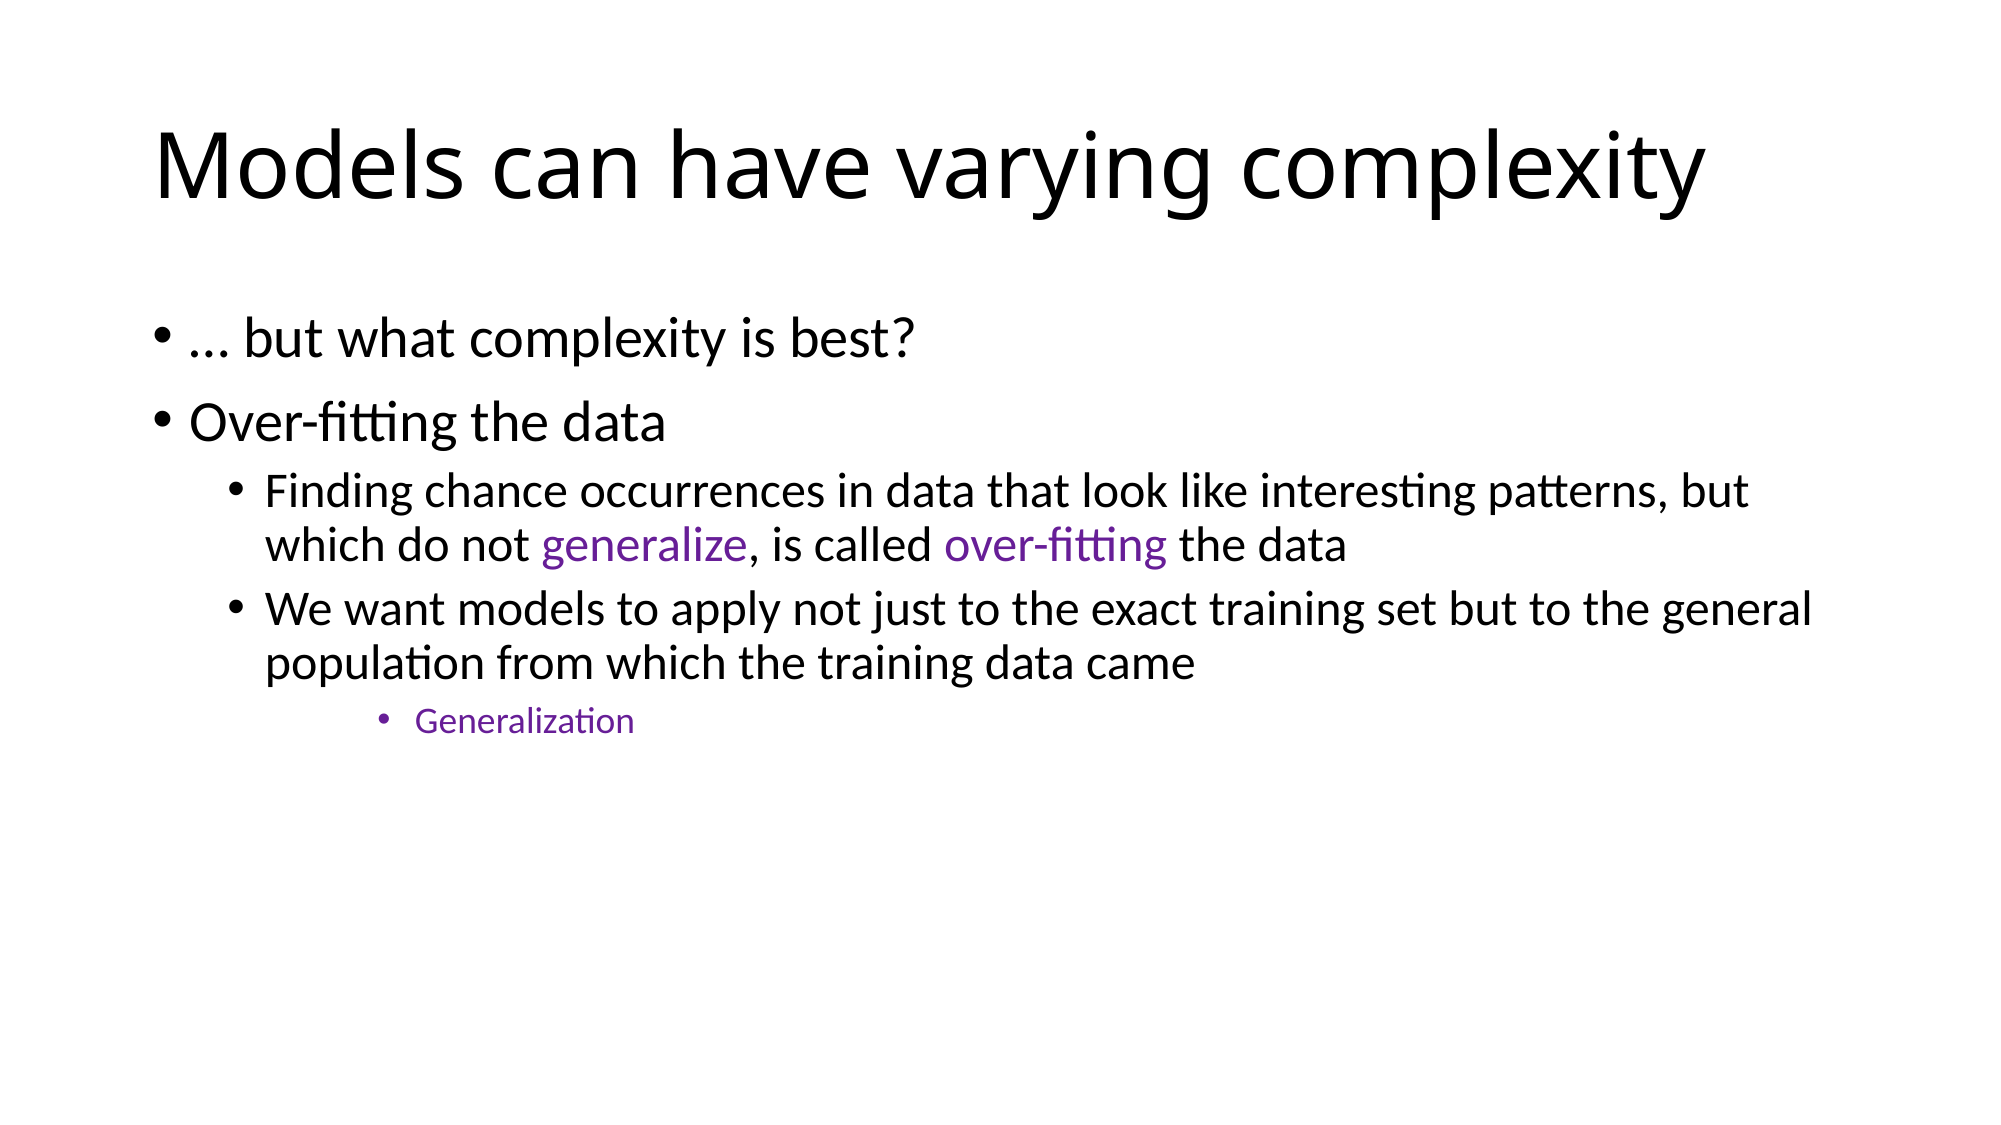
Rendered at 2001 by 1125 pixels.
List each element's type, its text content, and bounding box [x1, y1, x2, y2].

list … but what complexity is best? Over-fitting the data Finding chance occurrences in data that look like interesting patterns, but which do not generalize, is called over-fitting the data We want models to apply not just to the exact training set but to the general population from which the training data came Generalization [137, 299, 1863, 1014]
title Models can have varying complexity [137, 59, 1863, 278]
